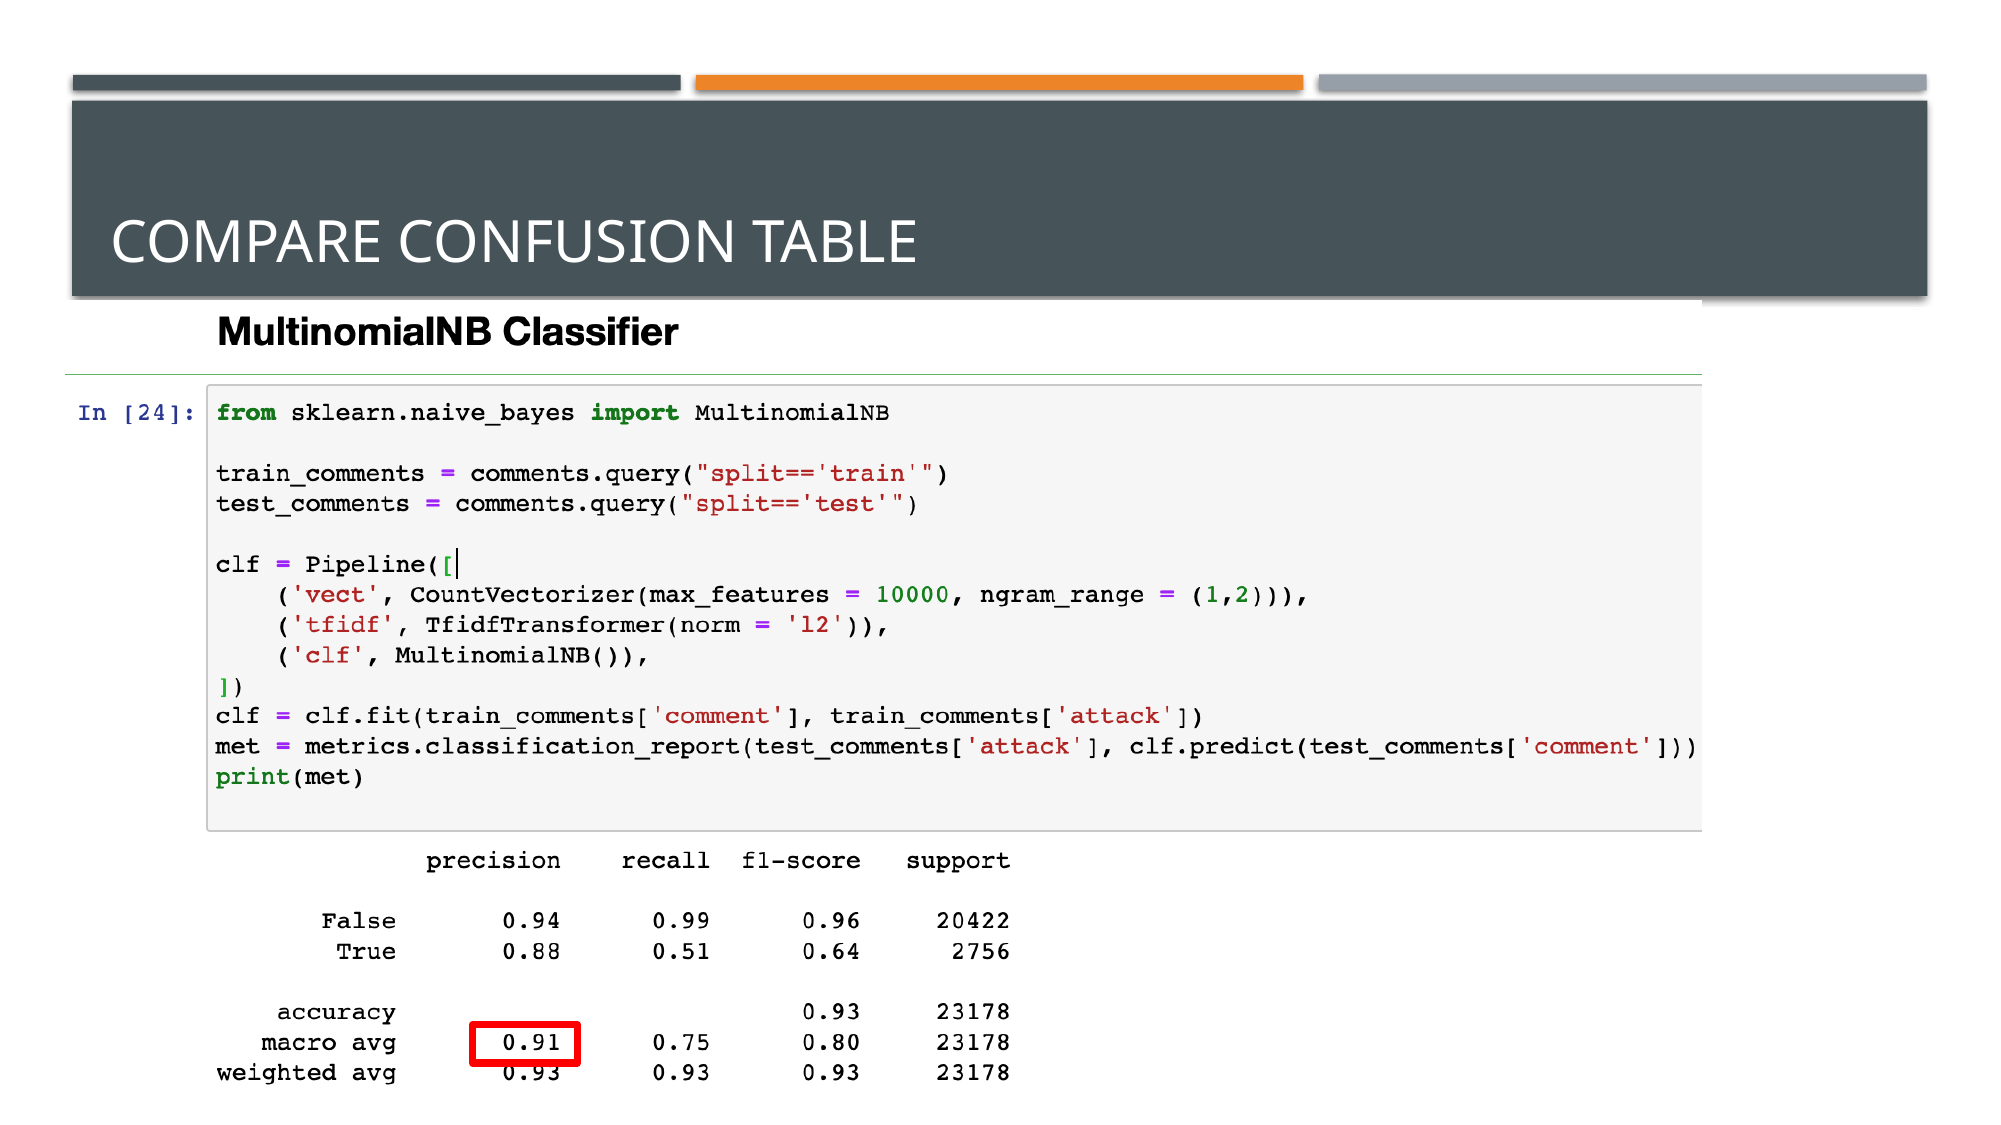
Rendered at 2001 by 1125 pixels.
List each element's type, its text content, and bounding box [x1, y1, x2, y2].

title Compare confusion table [95, 115, 1905, 282]
picture [64, 299, 1702, 1092]
